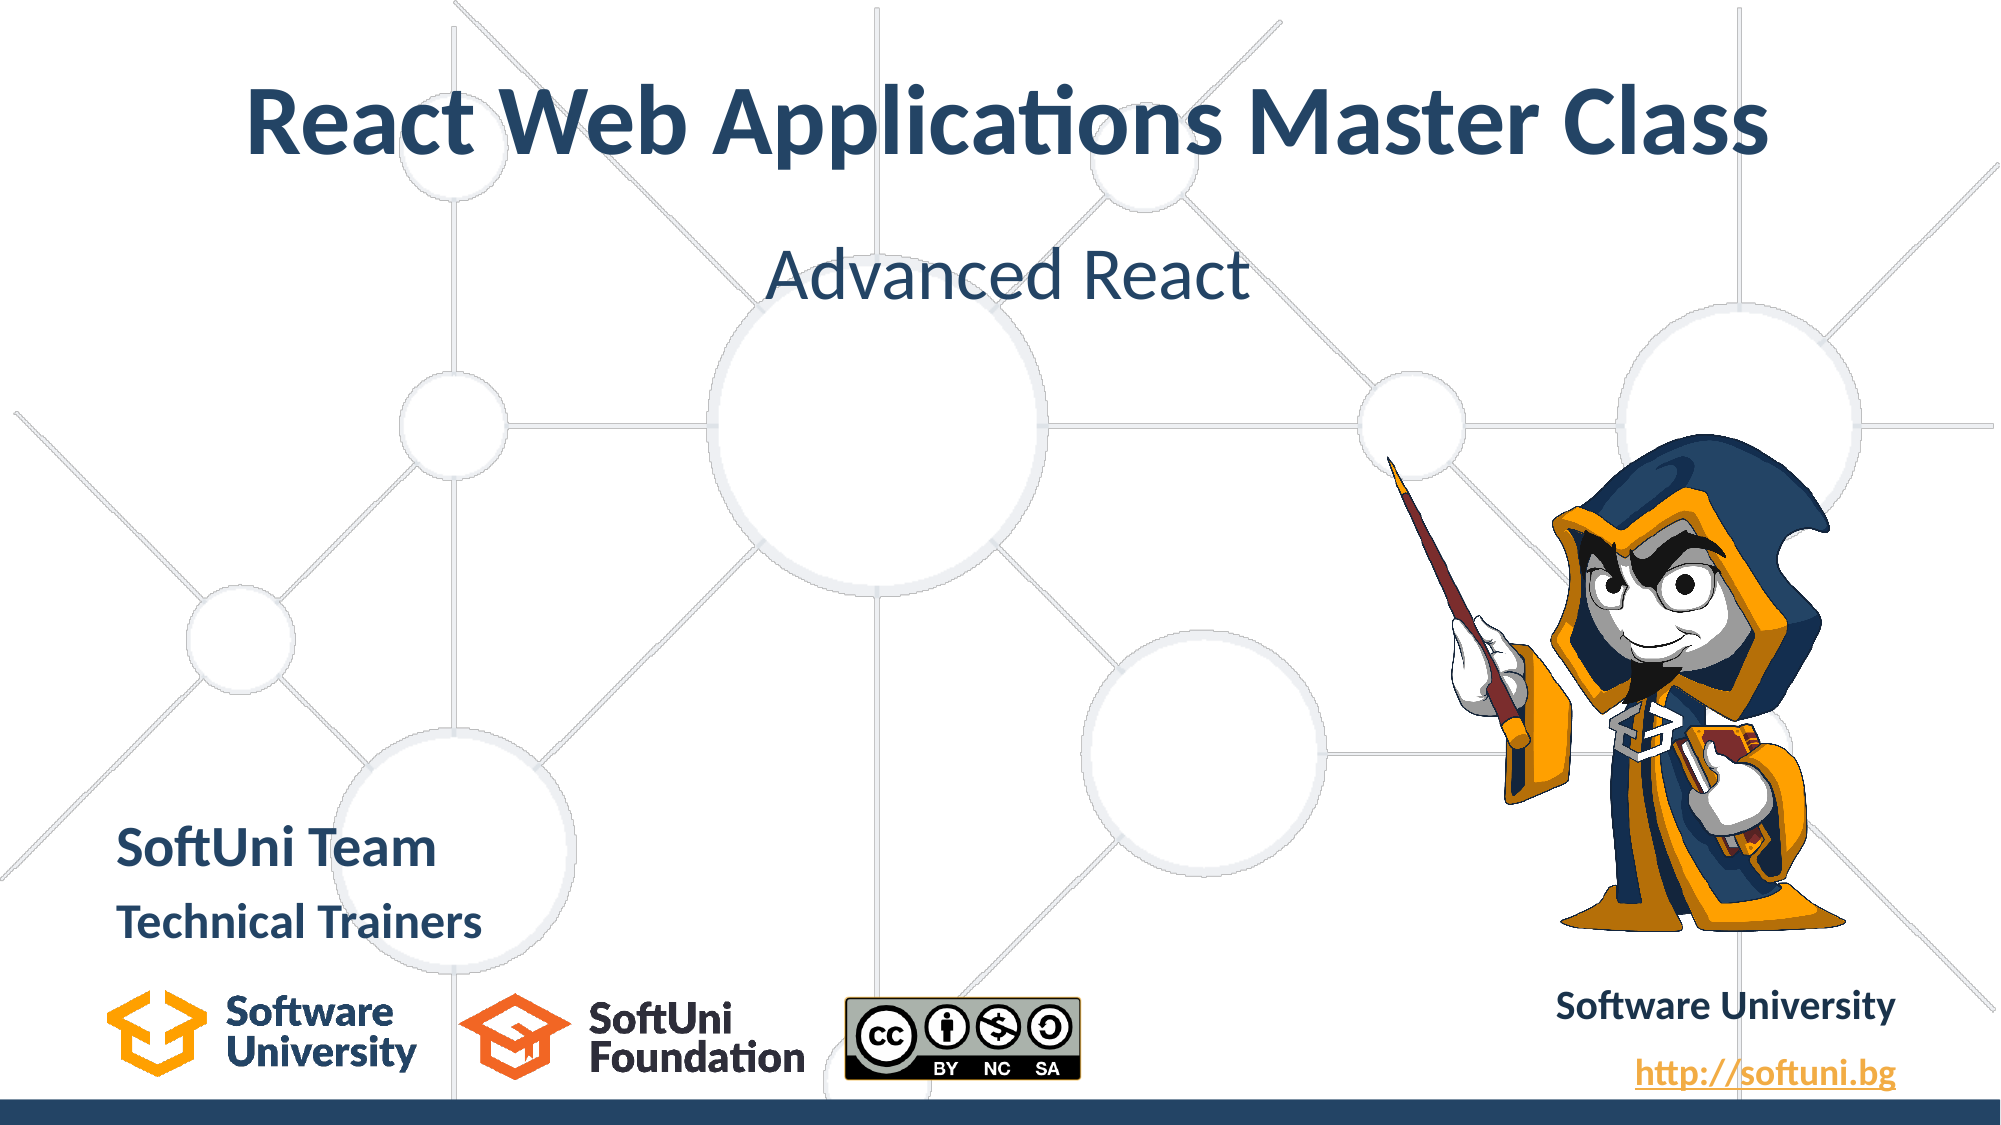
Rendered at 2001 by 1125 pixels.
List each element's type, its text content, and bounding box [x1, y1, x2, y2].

subtitle Advanced React [109, 213, 1909, 359]
list Technical Trainers [110, 880, 595, 954]
list SoftUni Team [110, 800, 595, 880]
title React Web Applications Master Class [109, 41, 1909, 187]
list http://softuni.bg [1417, 1040, 1903, 1098]
picture [0, 0, 2000, 1099]
list Software University [1417, 970, 1903, 1034]
